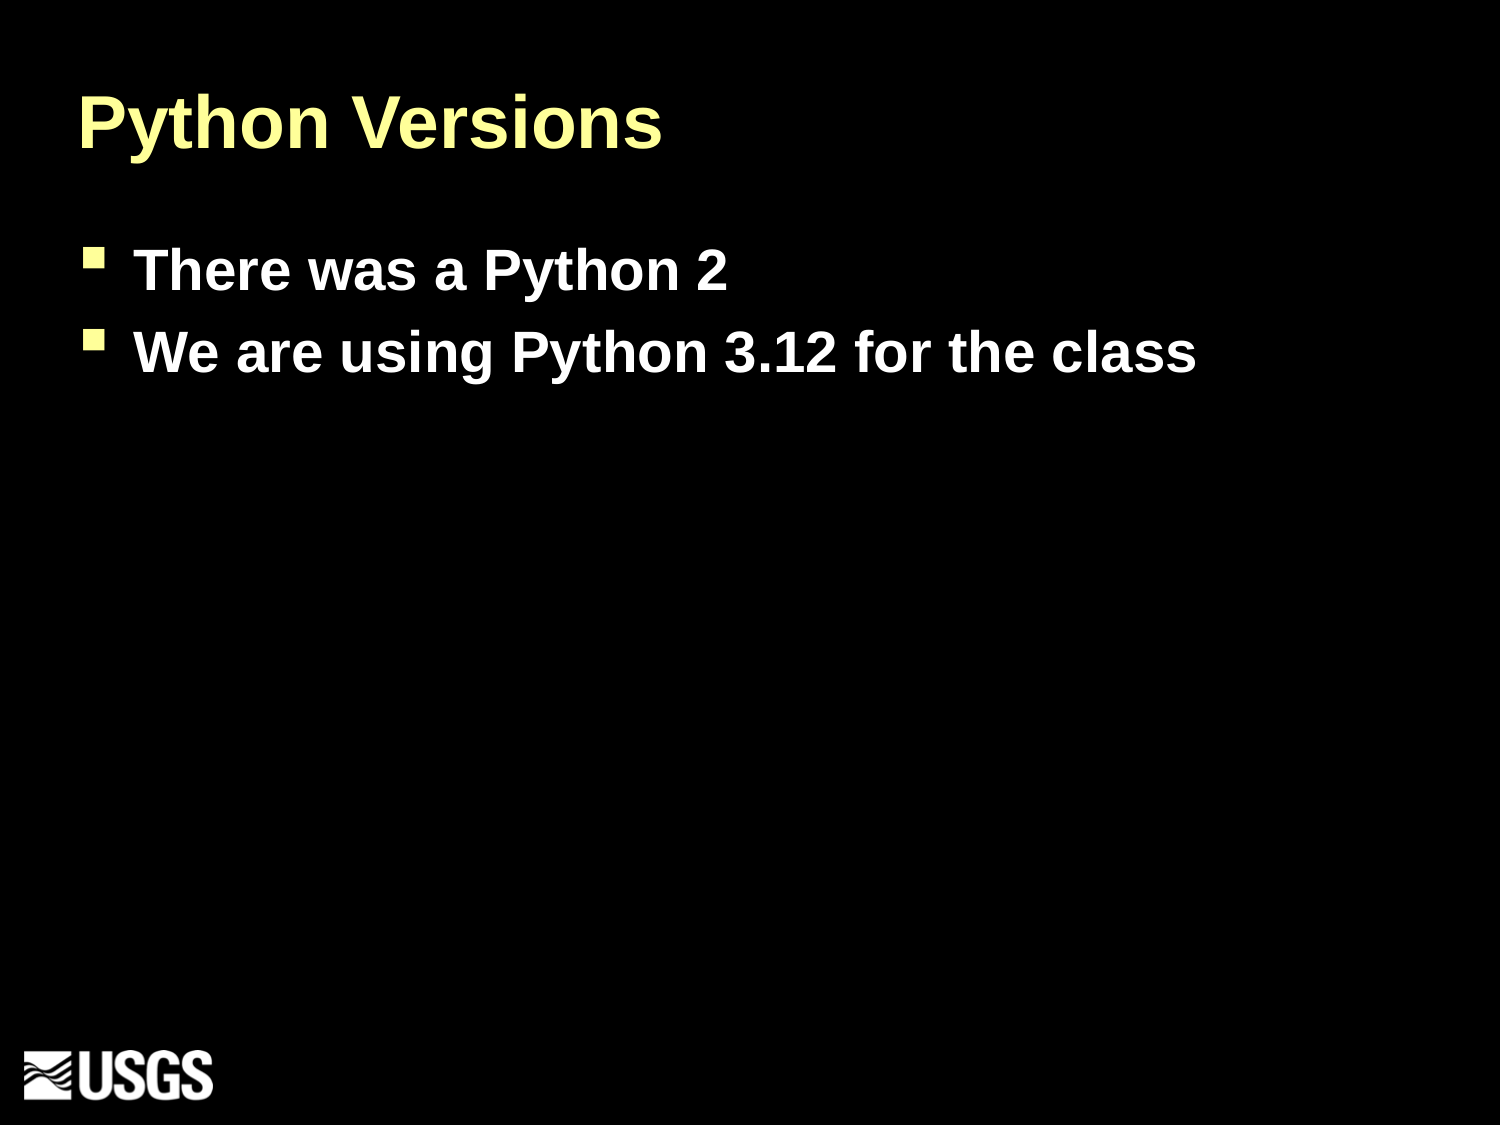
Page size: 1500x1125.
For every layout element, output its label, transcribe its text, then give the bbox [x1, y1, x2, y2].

title Python Versions [62, 24, 1425, 213]
list There was a Python 2 We are using Python 3.12 for the class [62, 224, 1425, 413]
